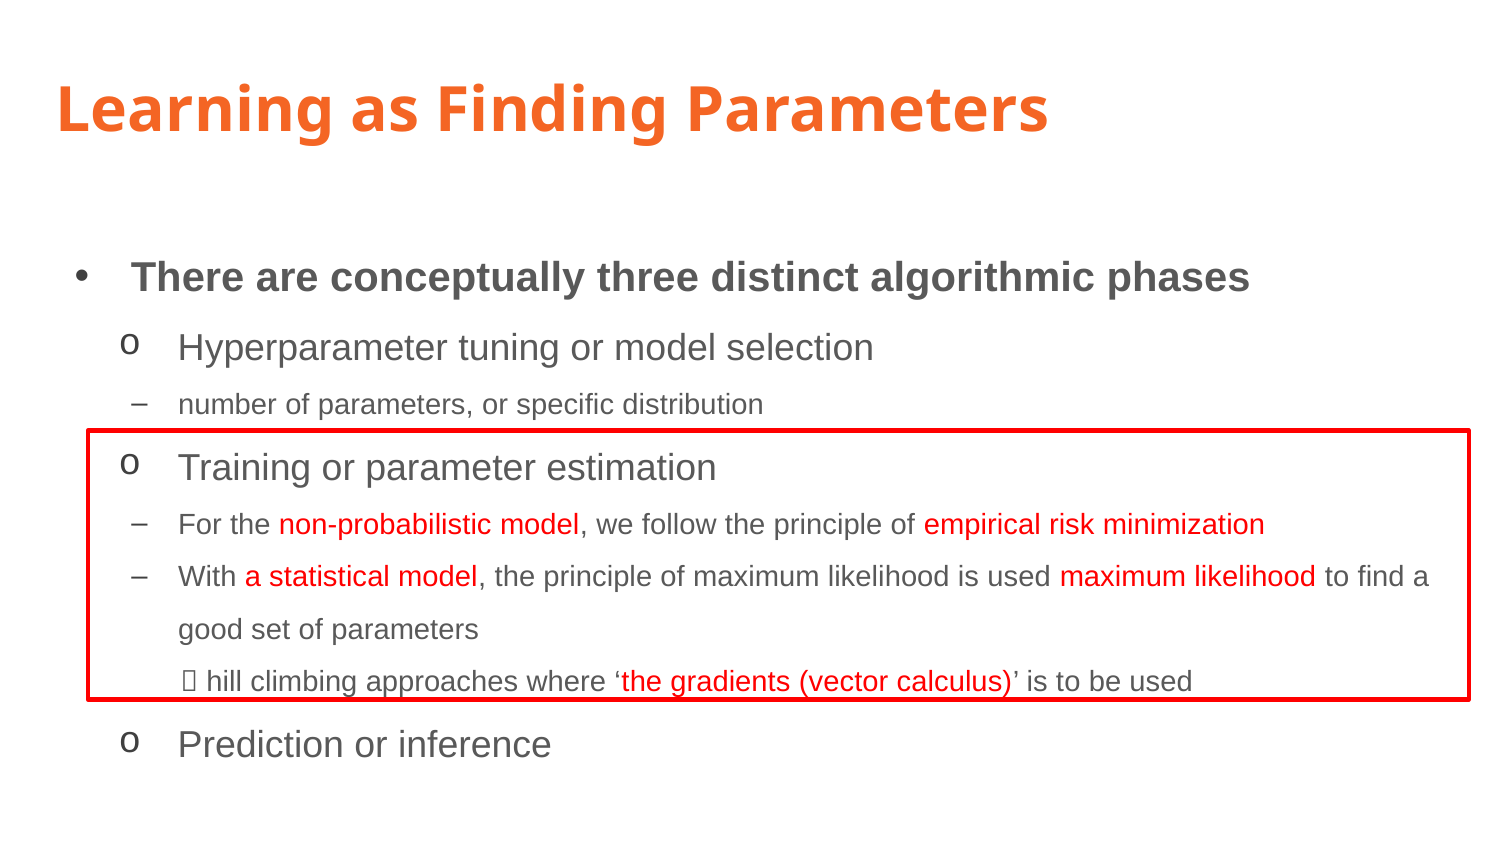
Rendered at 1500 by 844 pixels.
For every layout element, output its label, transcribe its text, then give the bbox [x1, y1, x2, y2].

title Learning as Finding Parameters [40, 54, 1500, 181]
text_box [86, 428, 1471, 702]
text_box There are conceptually three distinct algorithmic phases Hyperparameter tuning or model selection number of parameters, or specific distribution Training or parameter estimation For the non-probabilistic model, we follow the principle of empirical risk minimization With a statistical model, the principle of maximum likelihood is used maximum likelihood to find a good set of parameters  hill climbing approaches where ‘the gradients (vector calculus)’ is to be used Prediction or inference [59, 217, 1459, 773]
